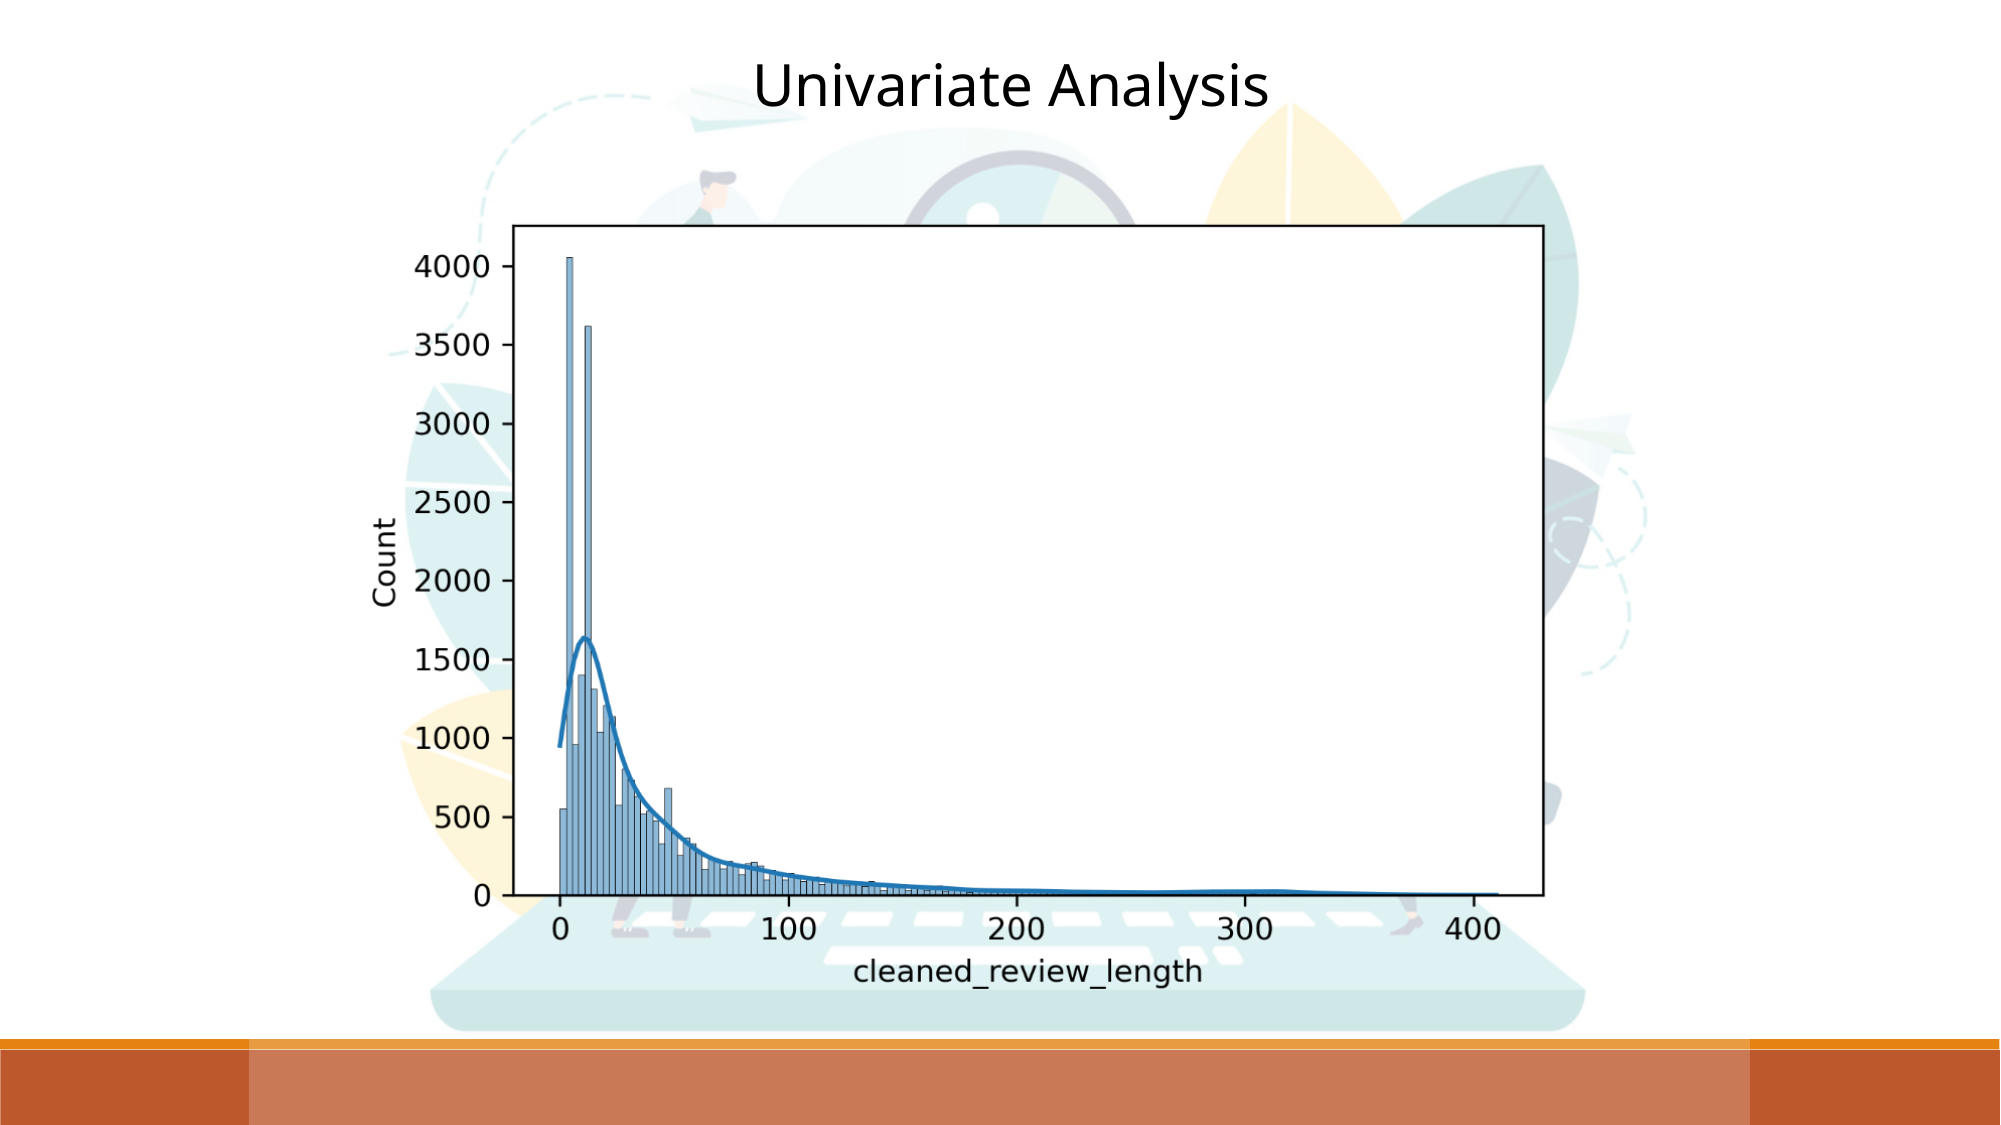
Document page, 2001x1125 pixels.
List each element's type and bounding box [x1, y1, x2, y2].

picture [249, 0, 1751, 1125]
